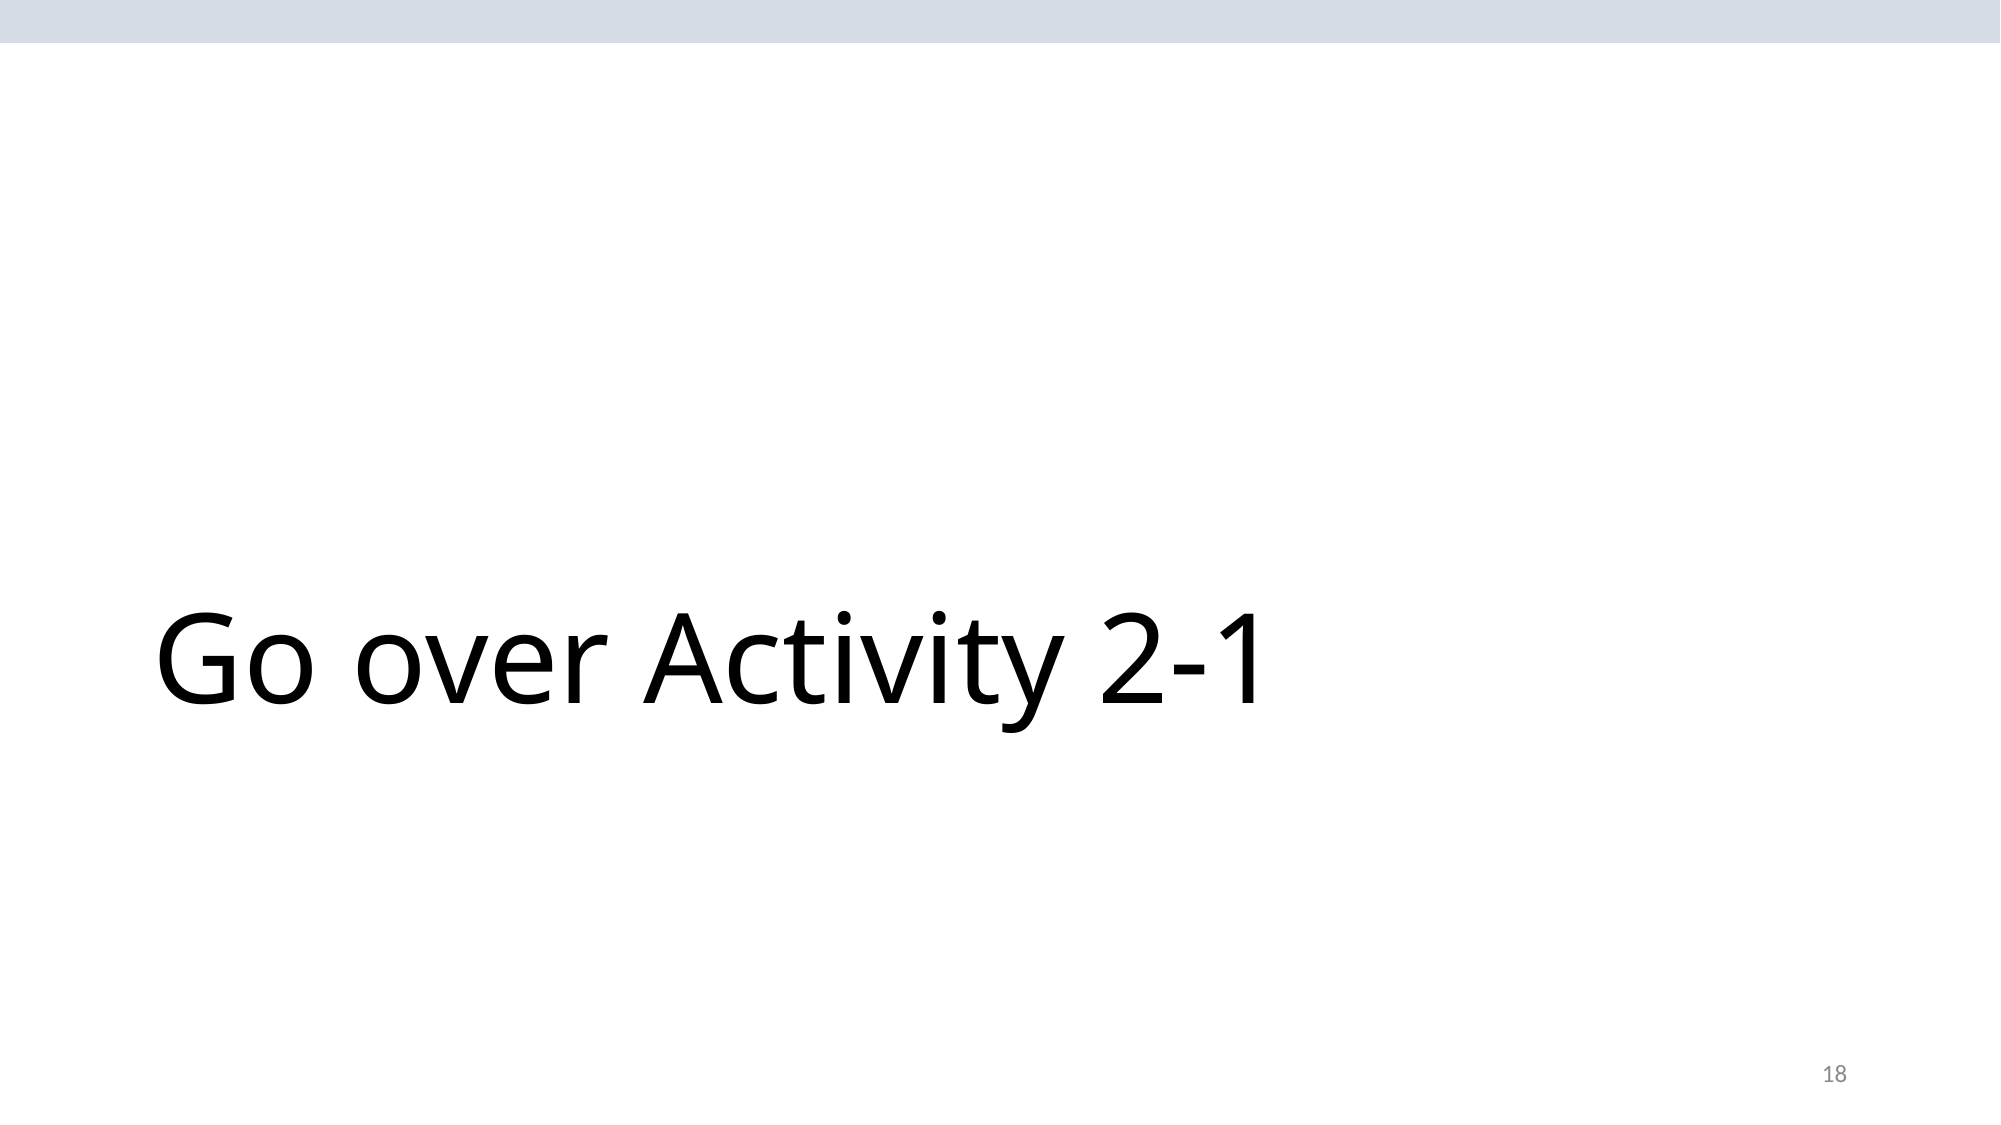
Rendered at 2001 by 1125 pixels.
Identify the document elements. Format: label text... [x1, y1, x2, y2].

slide_number 18 [1412, 1042, 1863, 1103]
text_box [0, 0, 2000, 47]
title Go over Activity 2-1 [137, 419, 1863, 888]
